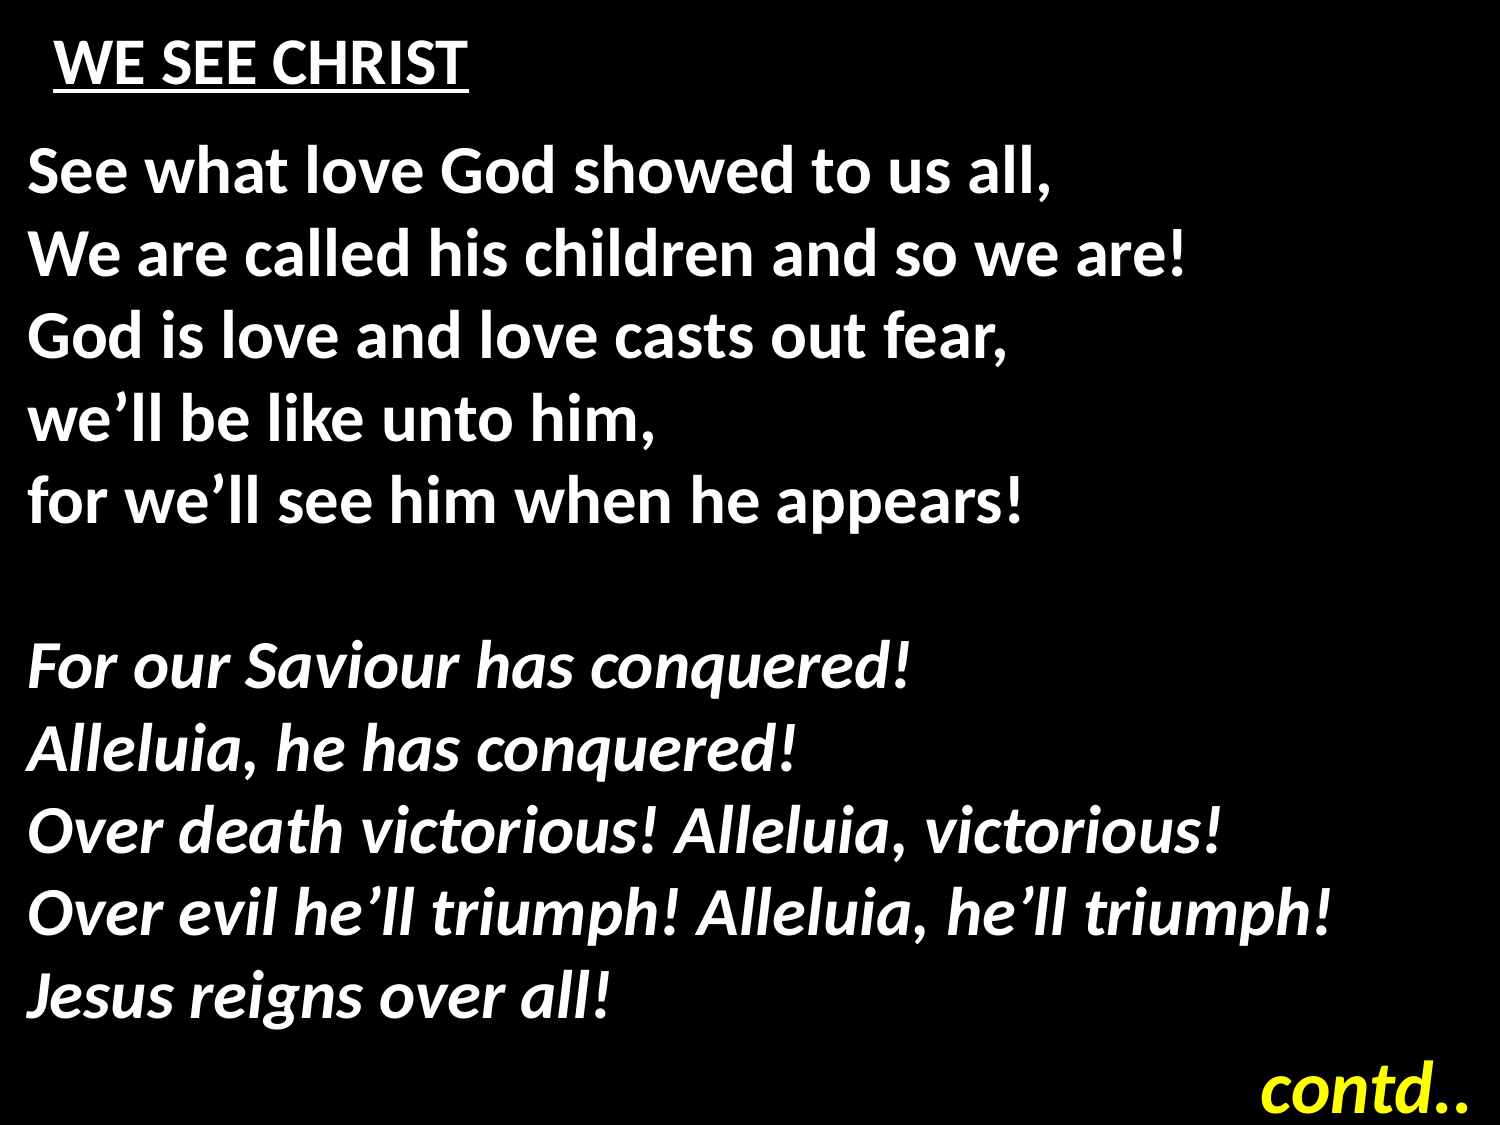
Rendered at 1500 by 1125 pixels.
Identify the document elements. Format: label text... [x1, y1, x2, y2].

text_box contd.. [1245, 1042, 1500, 1125]
list See what love God showed to us all, We are called his children and so we are! God is love and love casts out fear, we’ll be like unto him, for we’ll see him when he appears! For our Saviour has conquered! Alleluia, he has conquered! Over death victorious! Alleluia, victorious! Over evil he’ll triumph! Alleluia, he’ll triumph! Jesus reigns over all! [8, 125, 1489, 1116]
title WE SEE CHRIST [10, 0, 1490, 117]
